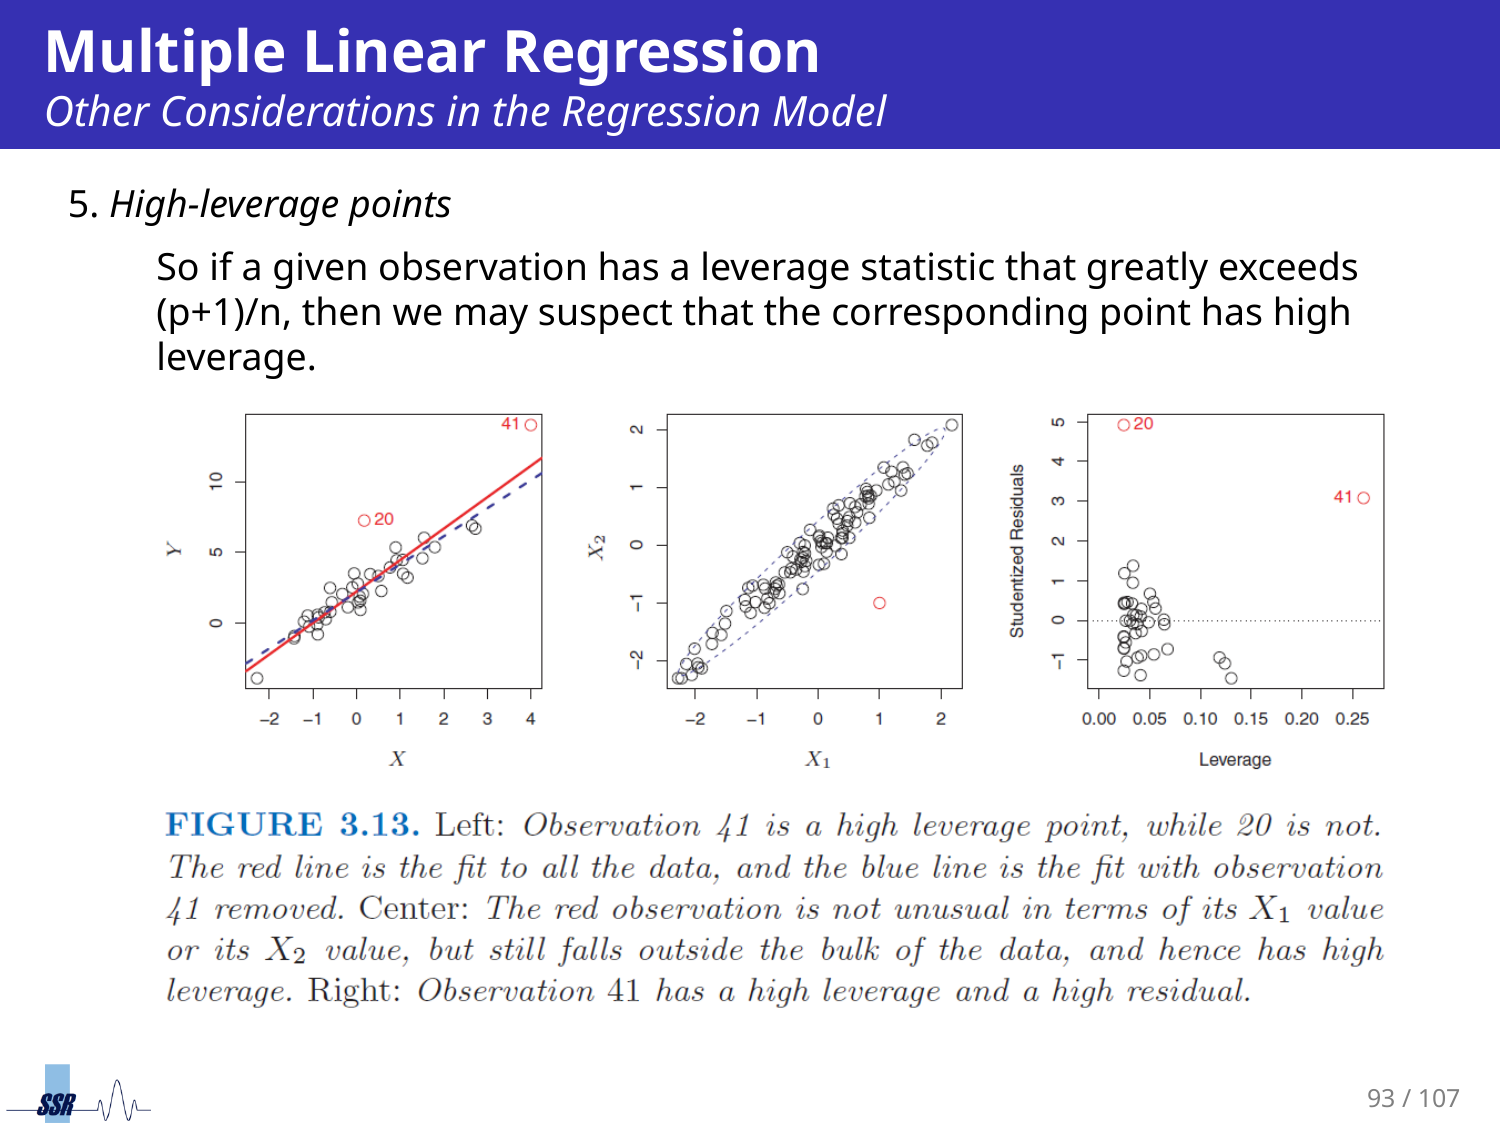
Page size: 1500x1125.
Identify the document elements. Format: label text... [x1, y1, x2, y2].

text_box So if a given observation has a leverage statistic that greatly exceeds (p+1)/n, then we may suspect that the corresponding point has high leverage. [141, 235, 1383, 383]
picture [111, 385, 1460, 1050]
picture [1, 1062, 151, 1125]
title Multiple Linear Regression Other Considerations in the Regression Model [0, 0, 1500, 151]
text_box 5. High-leverage points [53, 172, 1030, 233]
